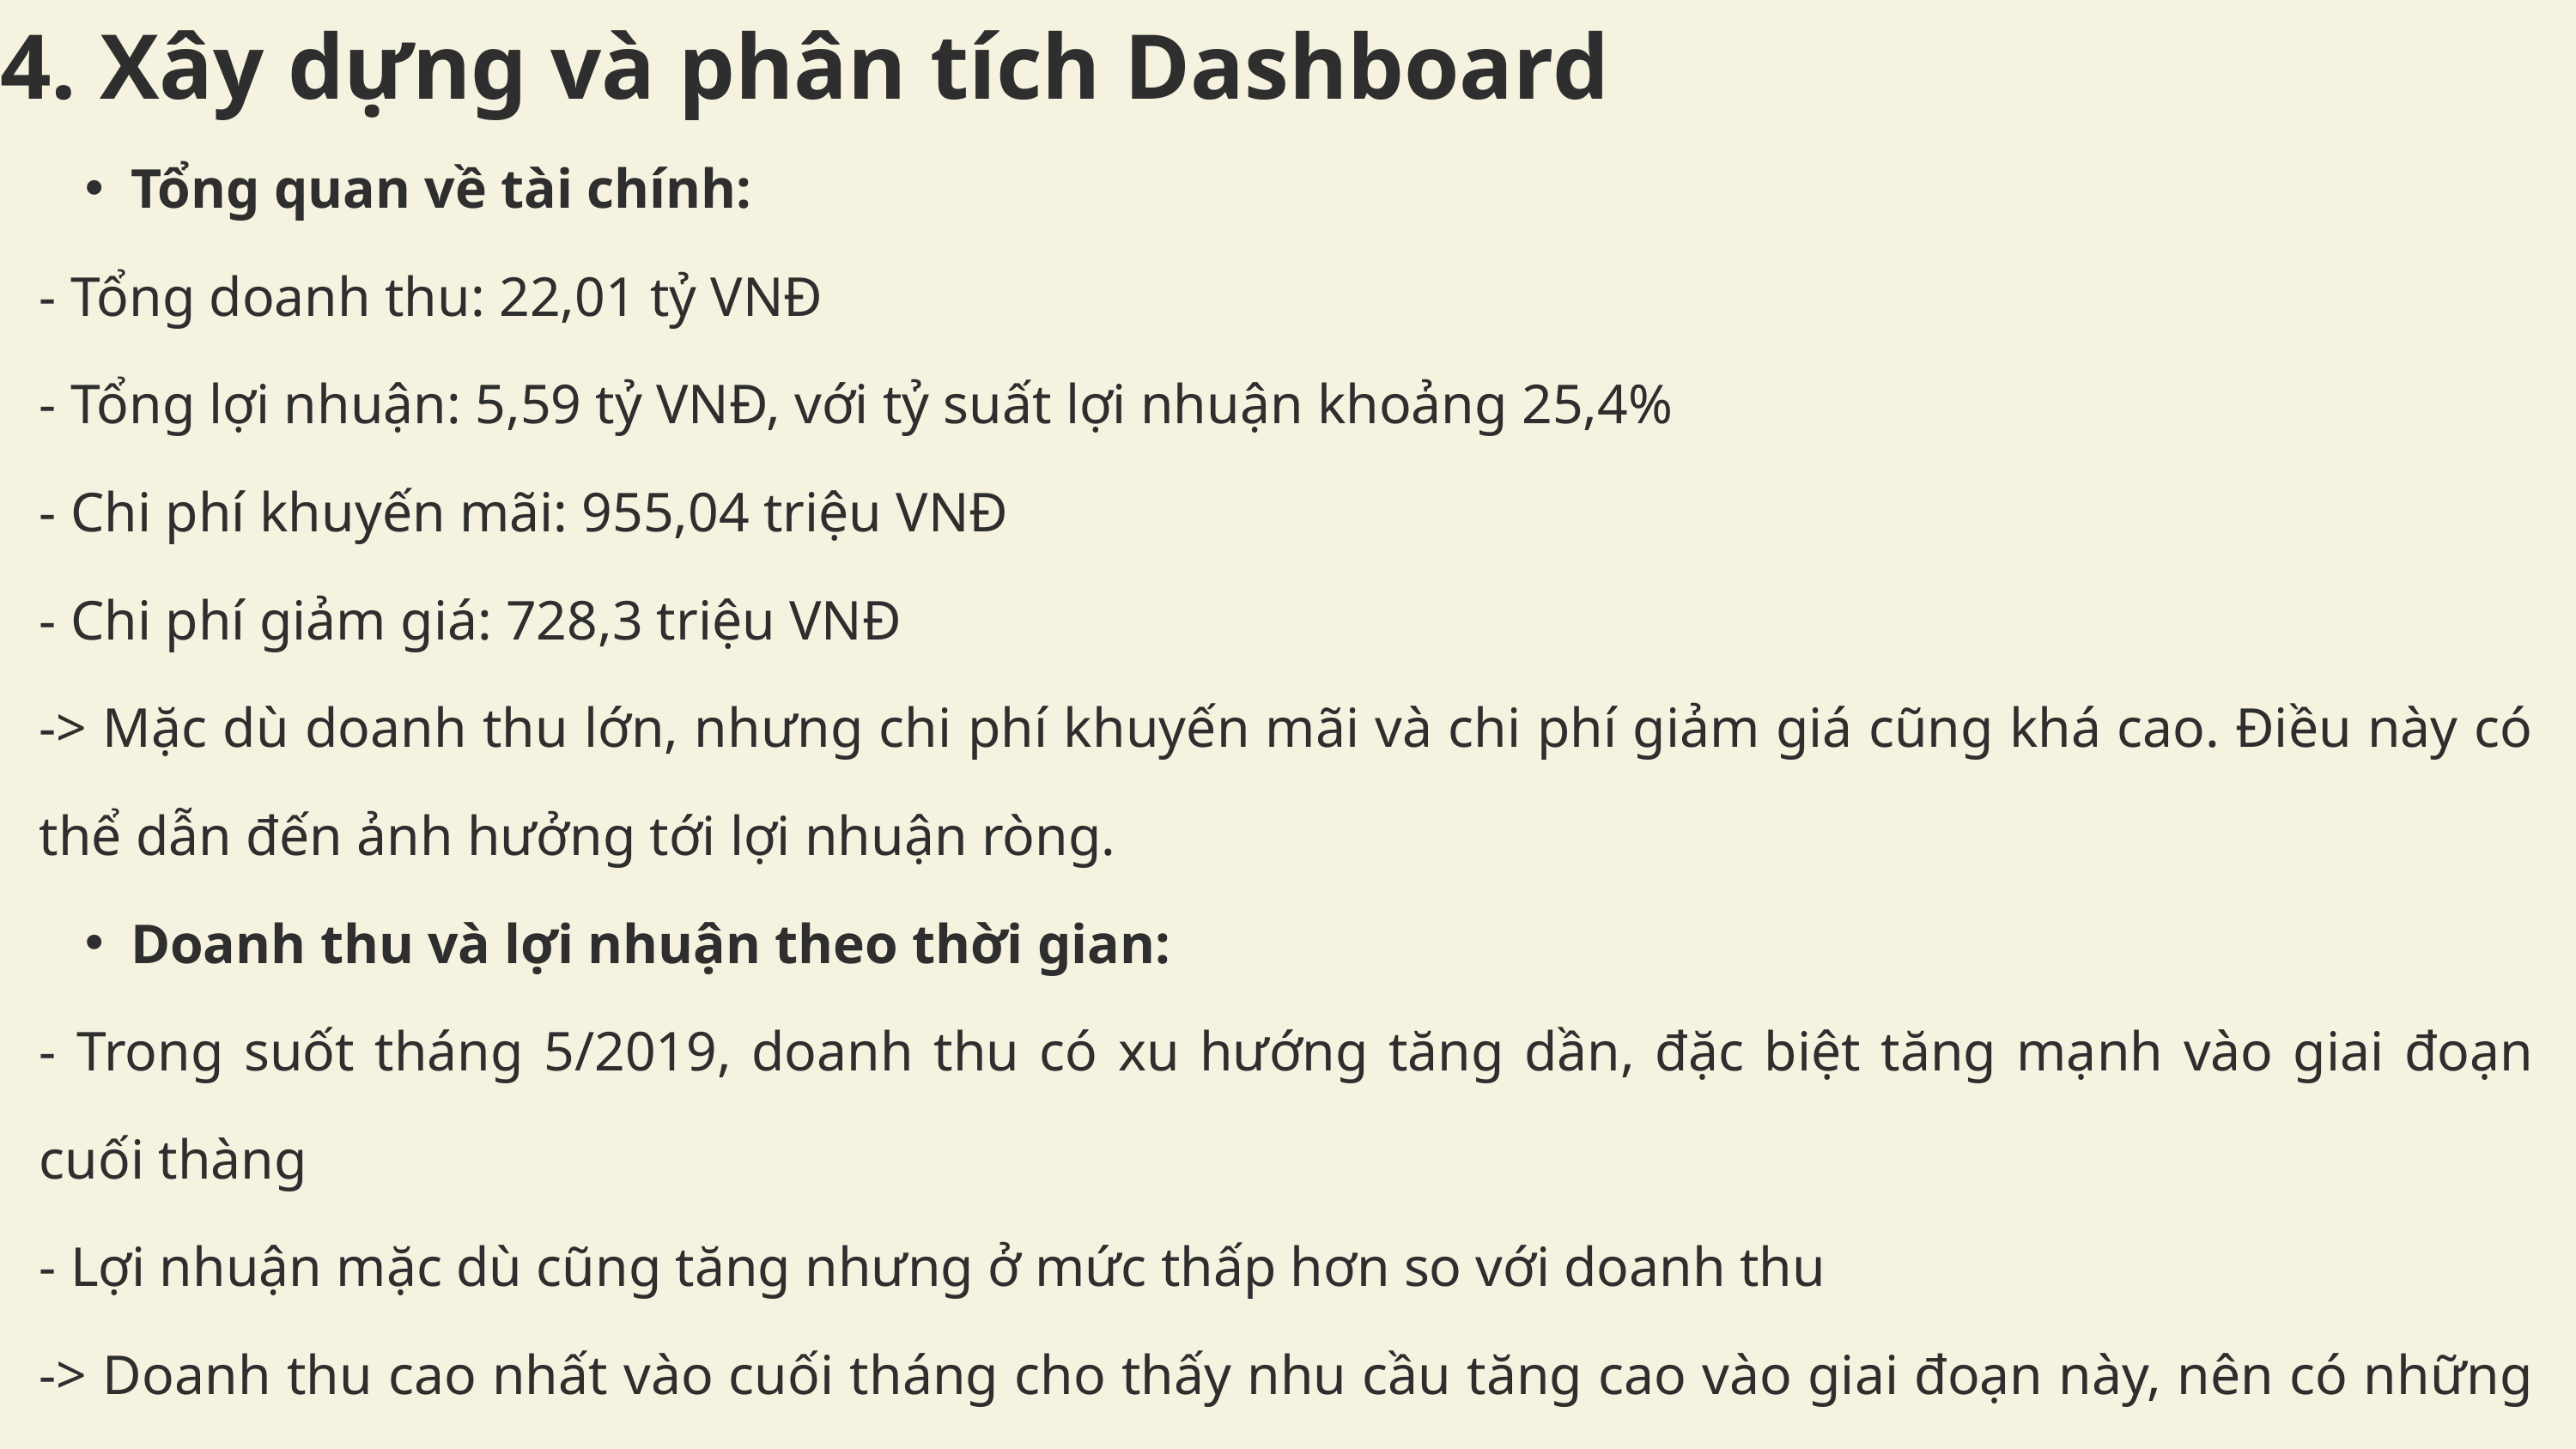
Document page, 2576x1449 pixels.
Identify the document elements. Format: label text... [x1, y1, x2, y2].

text_box Tổng quan về tài chính: - Tổng doanh thu: 22,01 tỷ VNĐ - Tổng lợi nhuận: 5,59 tỷ VNĐ, với tỷ suất lợi nhuận khoảng 25,4% - Chi phí khuyến mãi: 955,04 triệu VNĐ - Chi phí giảm giá: 728,3 triệu VNĐ -> Mặc dù doanh thu lớn, nhưng chi phí khuyến mãi và chi phí giảm giá cũng khá cao. Điều này có thể dẫn đến ảnh hưởng tới lợi nhuận ròng. Doanh thu và lợi nhuận theo thời gian: - Trong suốt tháng 5/2019, doanh thu có xu hướng tăng dần, đặc biệt tăng mạnh vào giai đoạn cuối thàng - Lợi nhuận mặc dù cũng tăng nhưng ở mức thấp hơn so với doanh thu -> Doanh thu cao nhất vào cuối tháng cho thấy nhu cầu tăng cao vào giai đoạn này, nên có những chiến lược bán hàng và các chương trình khuyến mãi để tối ưu hóa doanh thu và lợi nhuận vào cuối tháng. [39, 111, 2537, 1449]
text_box 4. Xây dựng và phân tích Dashboard [0, 0, 2287, 118]
